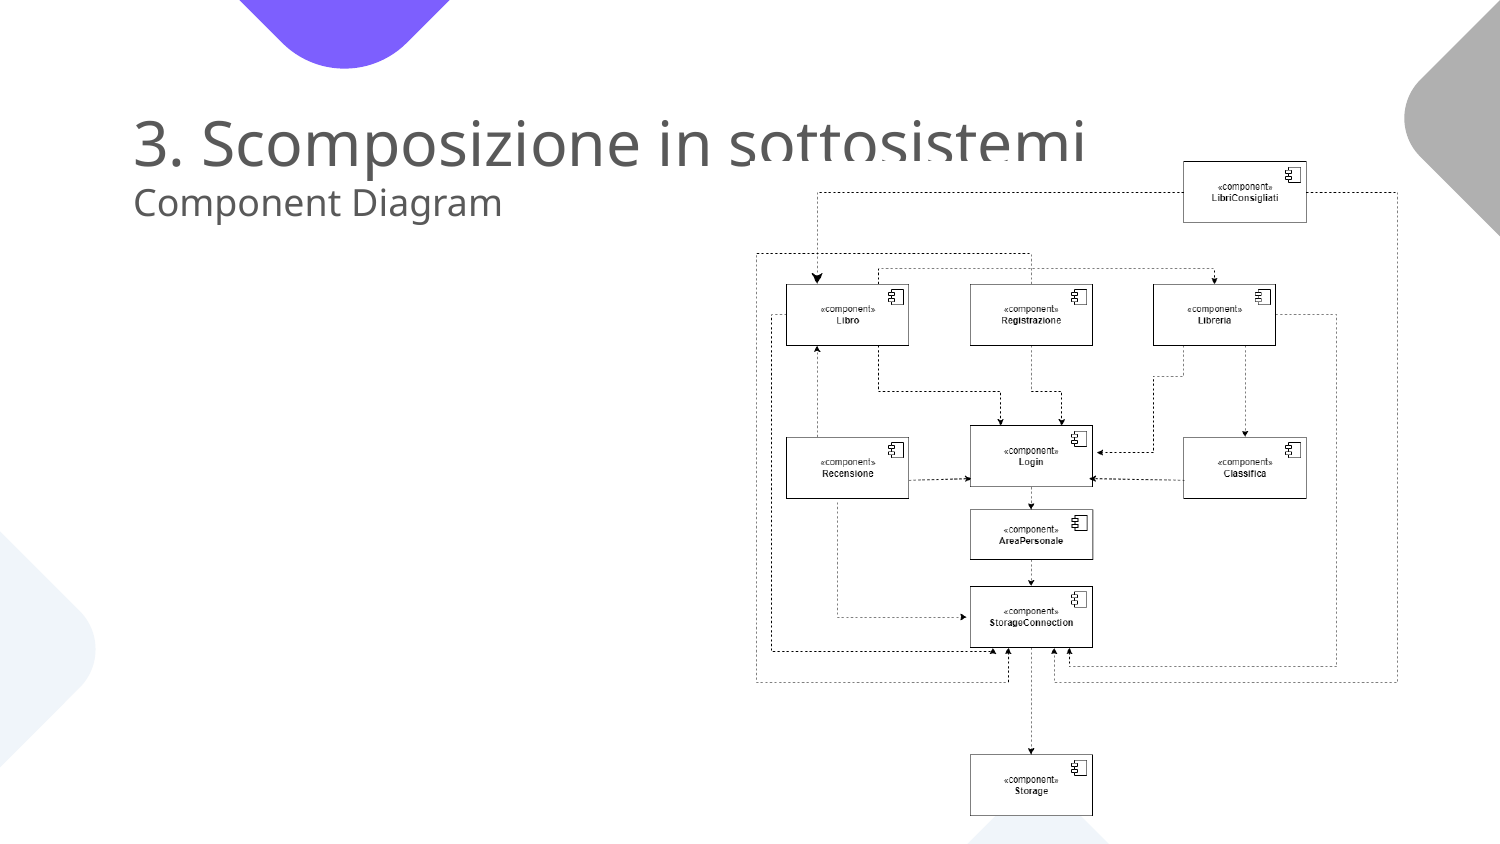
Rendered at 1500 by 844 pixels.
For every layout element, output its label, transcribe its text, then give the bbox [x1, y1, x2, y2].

picture [749, 161, 1404, 816]
title 3. Scomposizione in sottosistemi Component Diagram [118, 88, 1382, 235]
